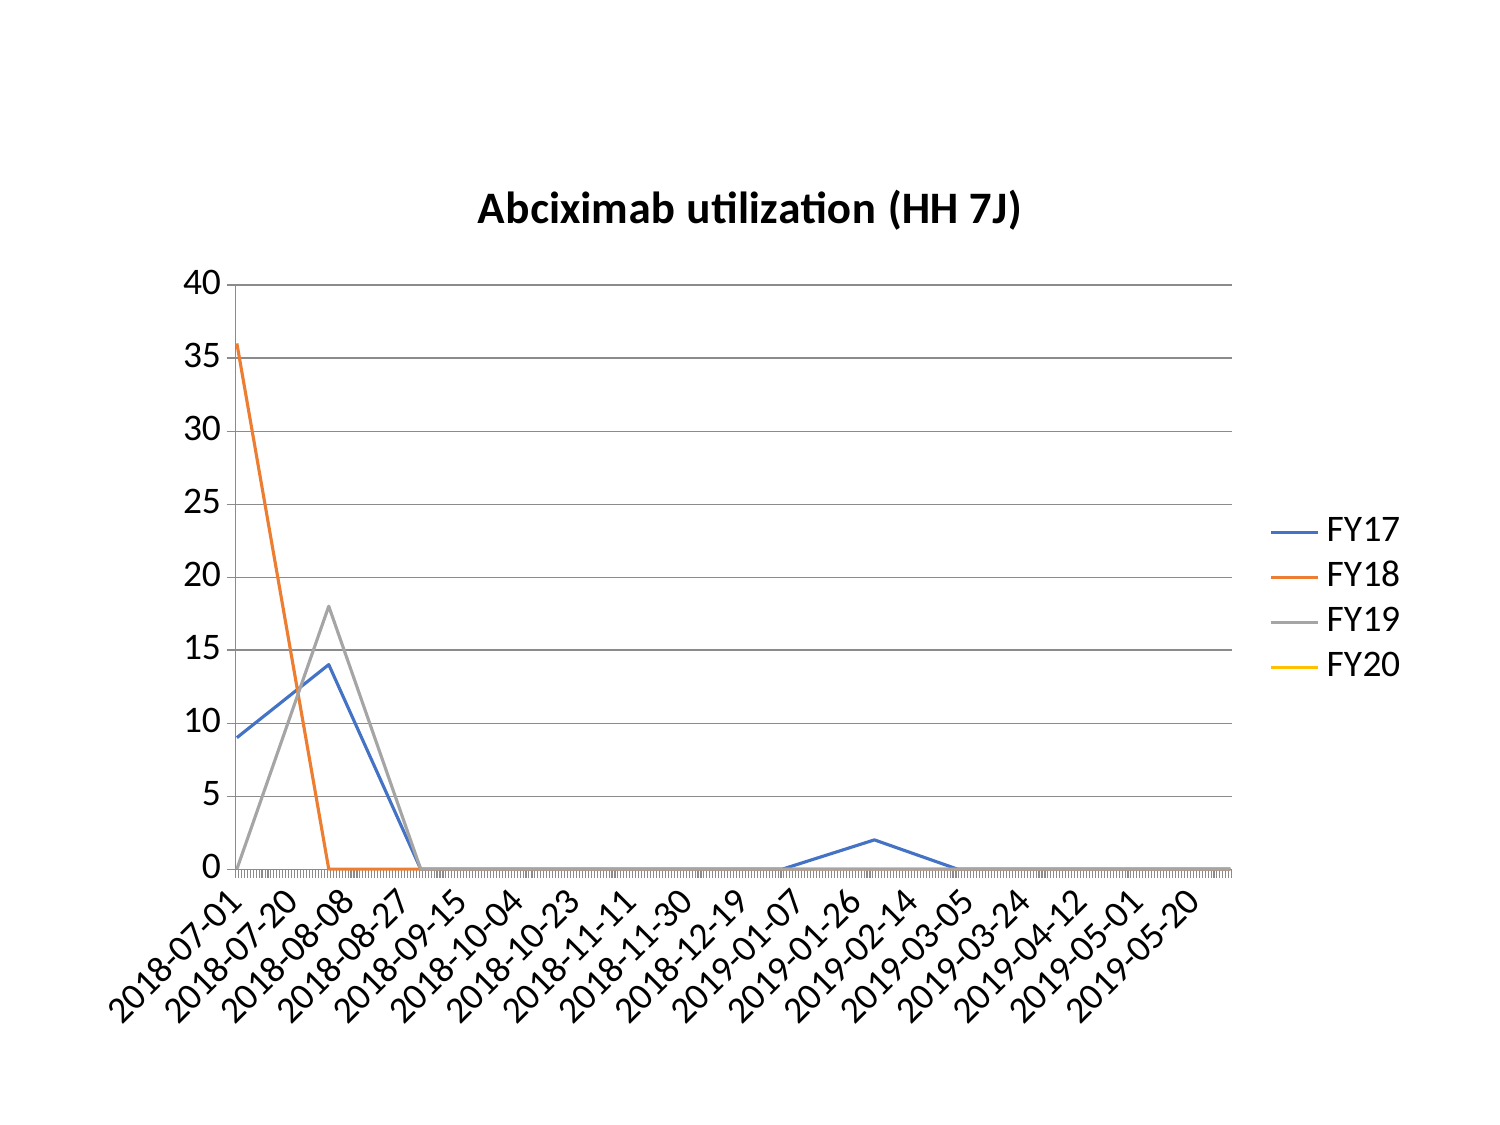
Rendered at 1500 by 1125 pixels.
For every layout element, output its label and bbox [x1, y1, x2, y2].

chart [74, 149, 1425, 1050]
